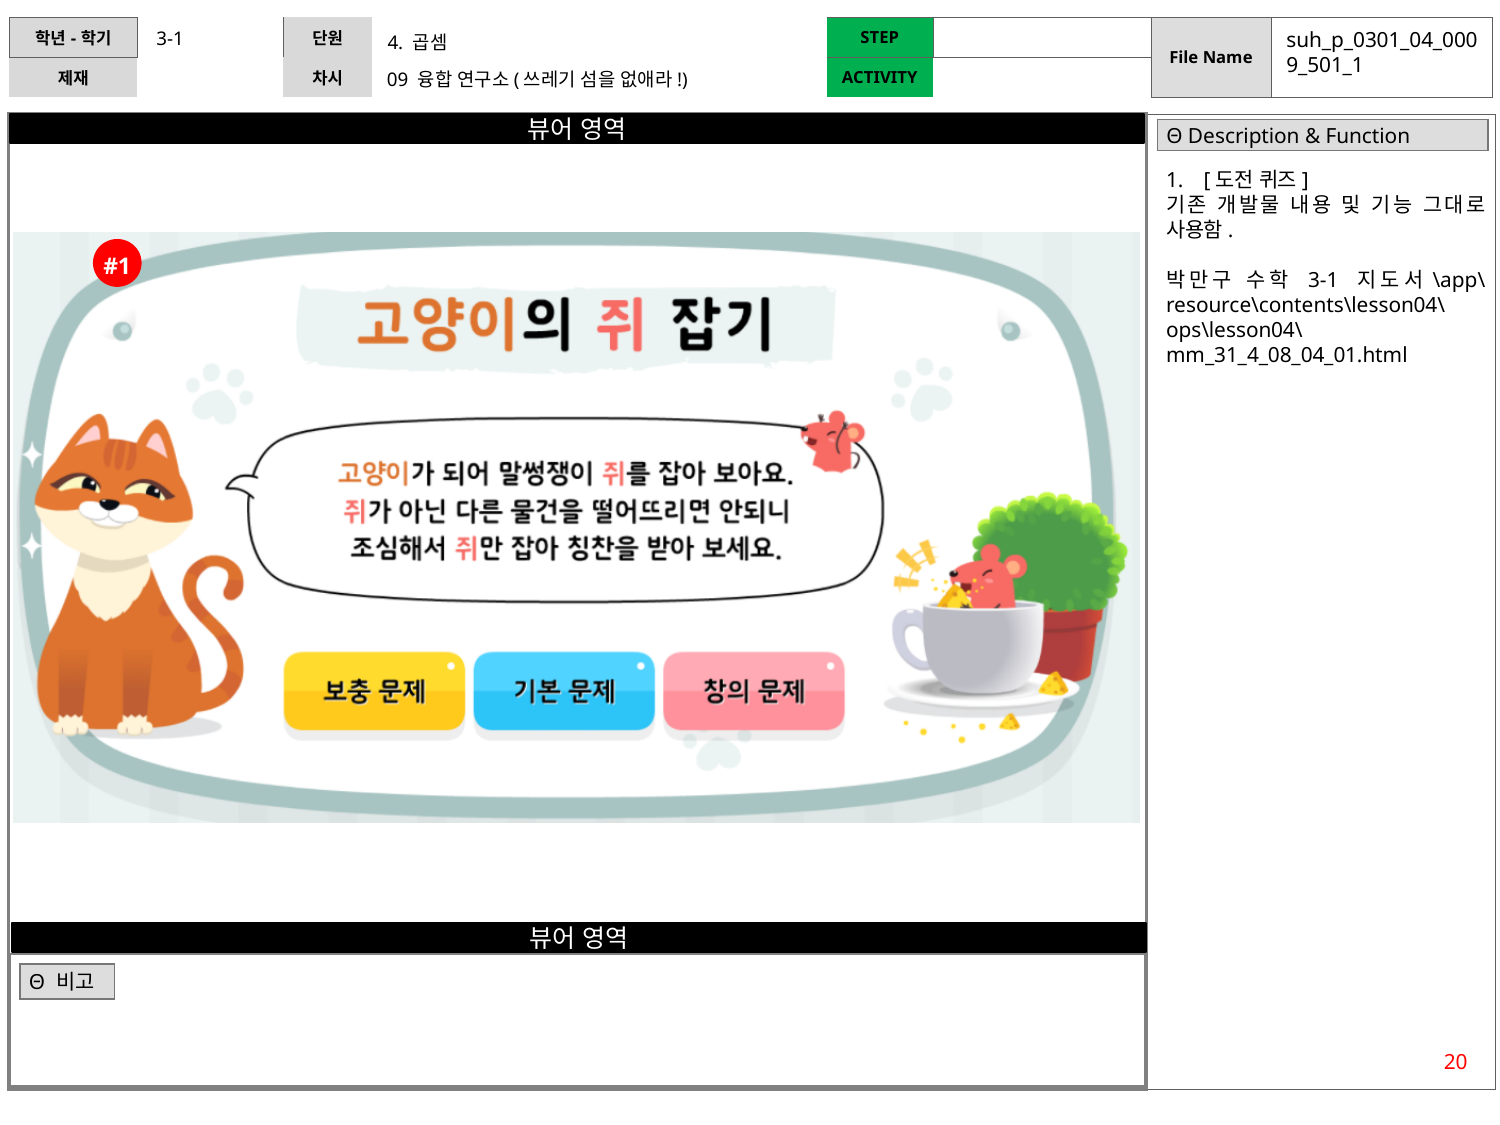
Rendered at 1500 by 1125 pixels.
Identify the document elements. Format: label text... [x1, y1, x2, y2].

text_box suh_p_0301_04_0009_501_1 [1271, 18, 1500, 84]
text_box [1145, 160, 1151, 326]
text_box [도전 퀴즈] 기존 개발물 내용 및 기능 그대로 사용함. 박만구 수학 3-1 지도서\app\resource\contents\lesson04\ops\lesson04\mm_31_4_08_04_01.html [1151, 159, 1500, 400]
table_header Θ Description & Function [1158, 120, 1487, 150]
text_box 09 융합 연구소(쓰레기 섬을 없애라!) [372, 60, 821, 96]
text_box 4. 곱셈 [372, 23, 828, 48]
text_box 3-1 [141, 18, 284, 55]
picture [13, 231, 1140, 823]
